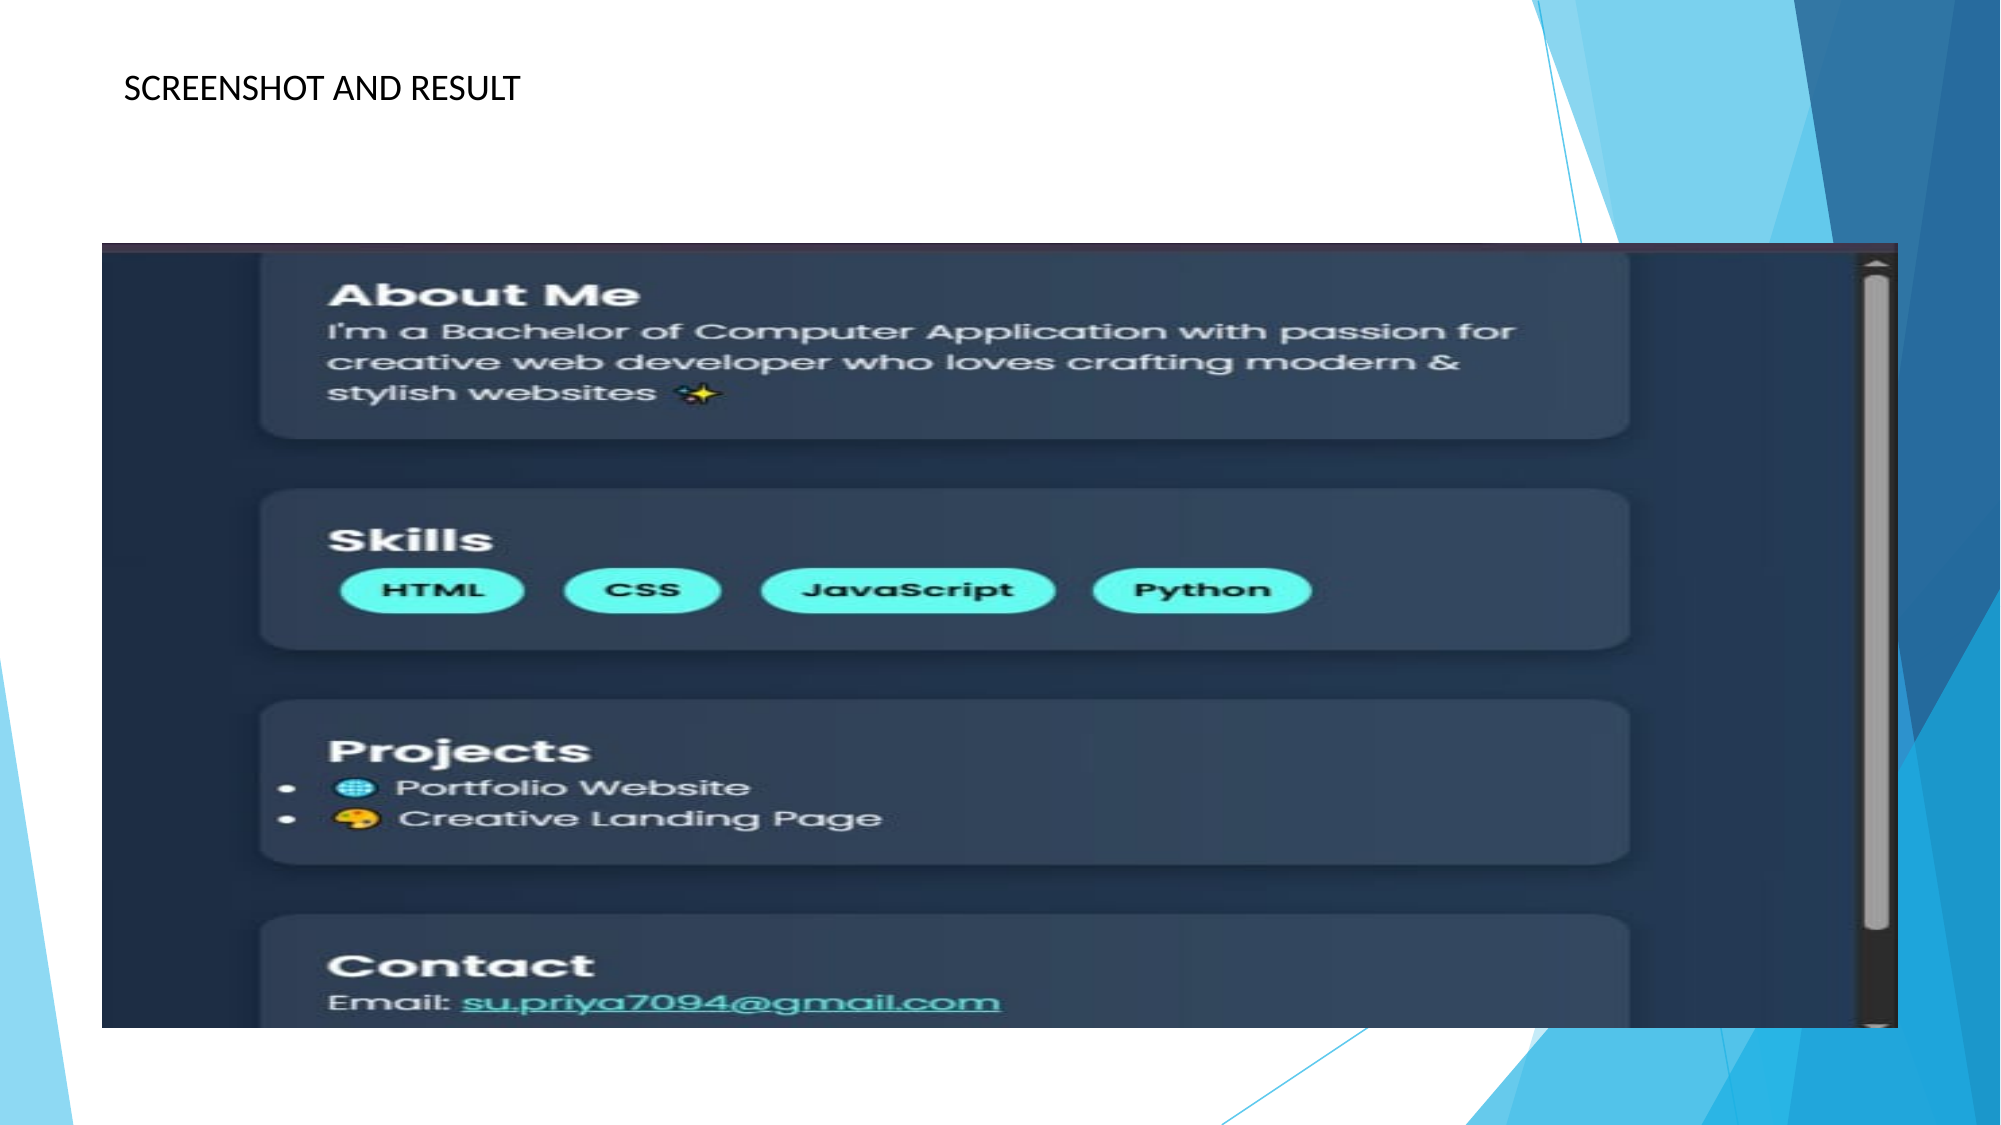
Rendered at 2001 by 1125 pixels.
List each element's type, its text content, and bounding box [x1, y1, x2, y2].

picture [102, 243, 1898, 1028]
title SCREENSHOT AND RESULT [123, 62, 1877, 243]
